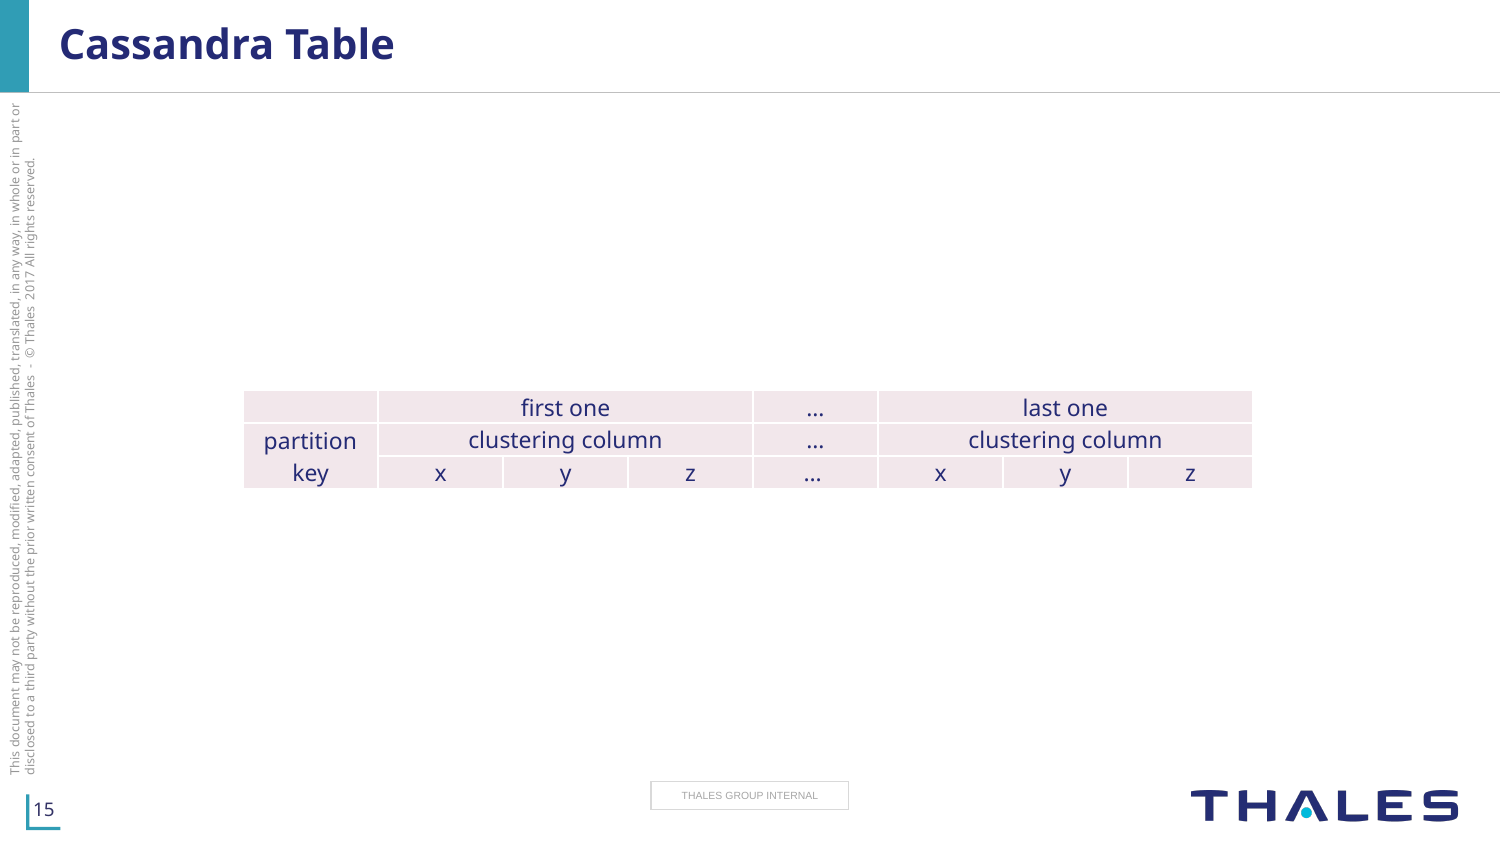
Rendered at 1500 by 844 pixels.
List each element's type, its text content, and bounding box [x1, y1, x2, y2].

table_cell z [629, 457, 752, 488]
table_cell x [879, 457, 1002, 488]
table_cell y [1004, 457, 1127, 488]
table_header last one [879, 391, 1252, 422]
table_header [244, 391, 377, 422]
table_cell z [1129, 457, 1252, 488]
table_header first one [379, 391, 752, 422]
table_header … [754, 391, 877, 422]
table_cell … [754, 424, 877, 455]
table_cell clustering column [879, 424, 1252, 455]
title Cassandra Table [43, 0, 1467, 93]
table_cell partition key [244, 424, 377, 488]
table_cell … [754, 457, 877, 488]
table_cell clustering column [379, 424, 752, 455]
table_cell x [379, 457, 502, 488]
picture [1183, 778, 1467, 833]
table_cell y [504, 457, 627, 488]
